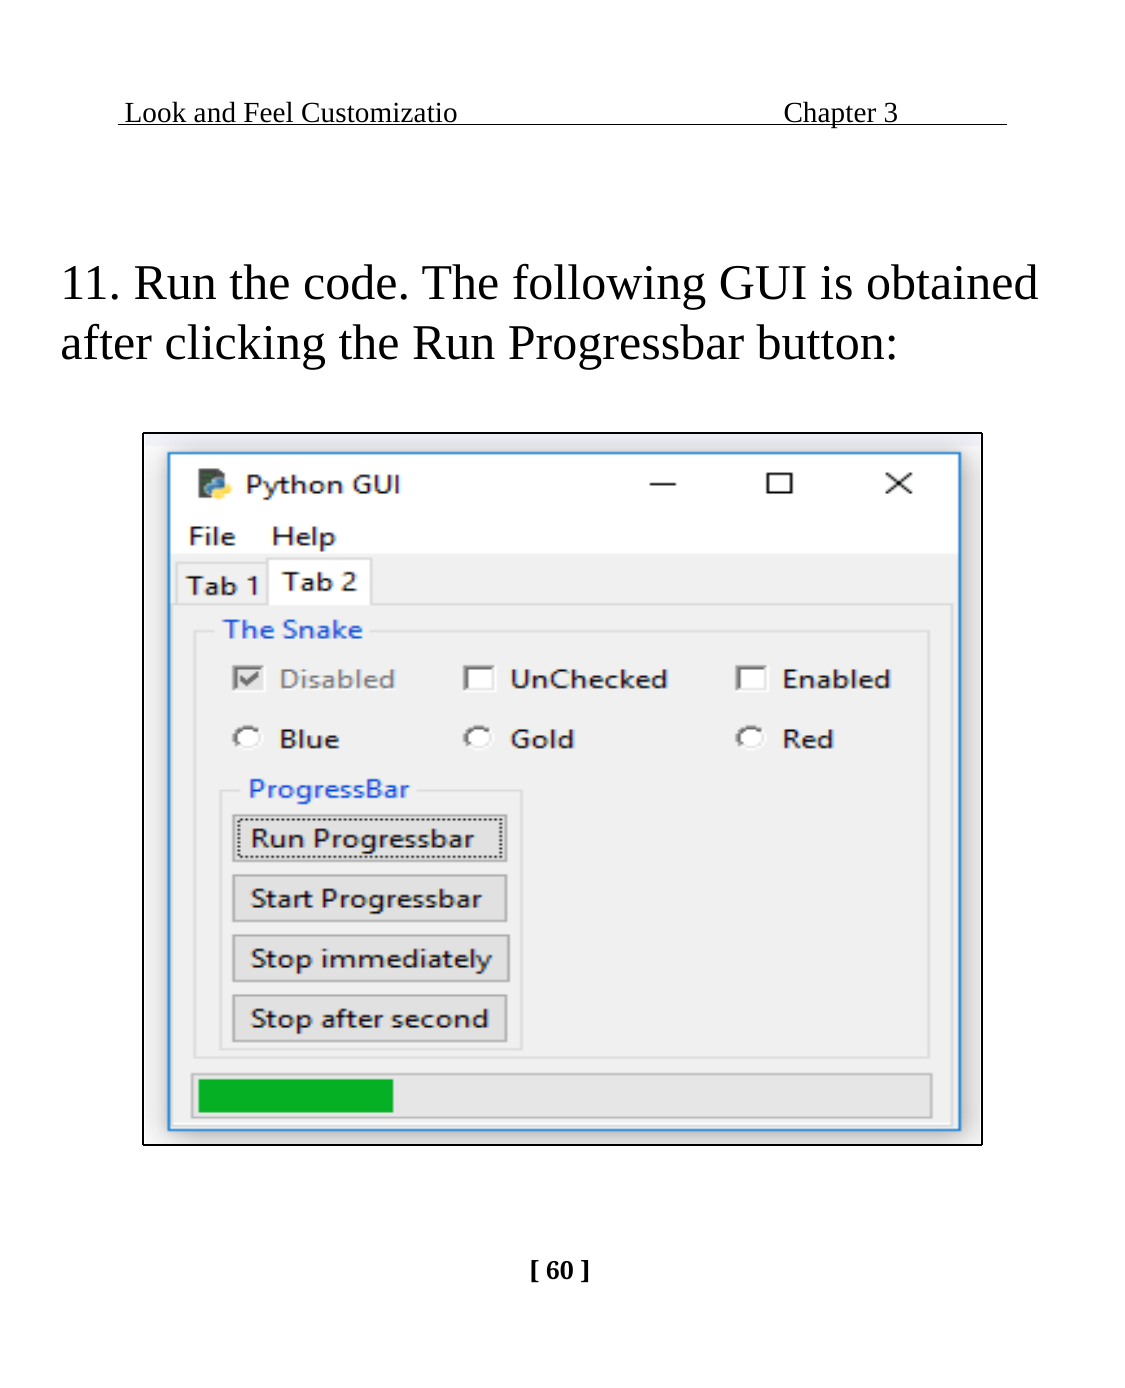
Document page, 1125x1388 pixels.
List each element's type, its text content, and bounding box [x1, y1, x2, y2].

slide_number [ 60 ] [527, 1263, 605, 1289]
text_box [141, 431, 984, 1147]
text_box Look and Feel Customizatio Chapter 3 11. Run the code. The following GUI is obtained after clicking the Run Progressbar button: [50, 91, 1125, 370]
